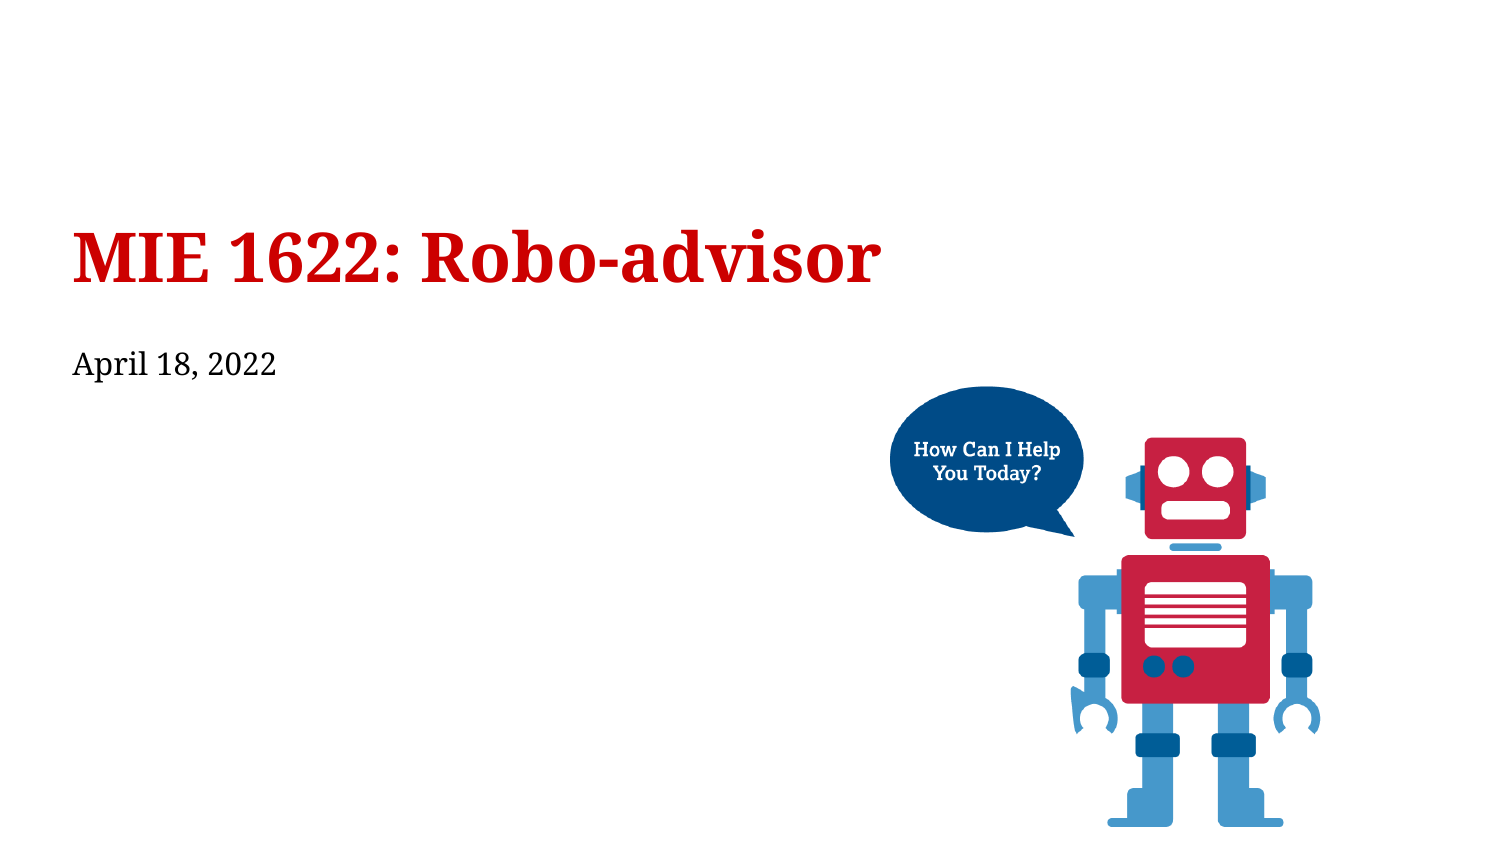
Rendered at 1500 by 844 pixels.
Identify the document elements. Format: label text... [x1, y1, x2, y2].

picture [749, 370, 1445, 835]
title MIE 1622: Robo-advisor April 18, 2022 [57, 0, 1268, 669]
